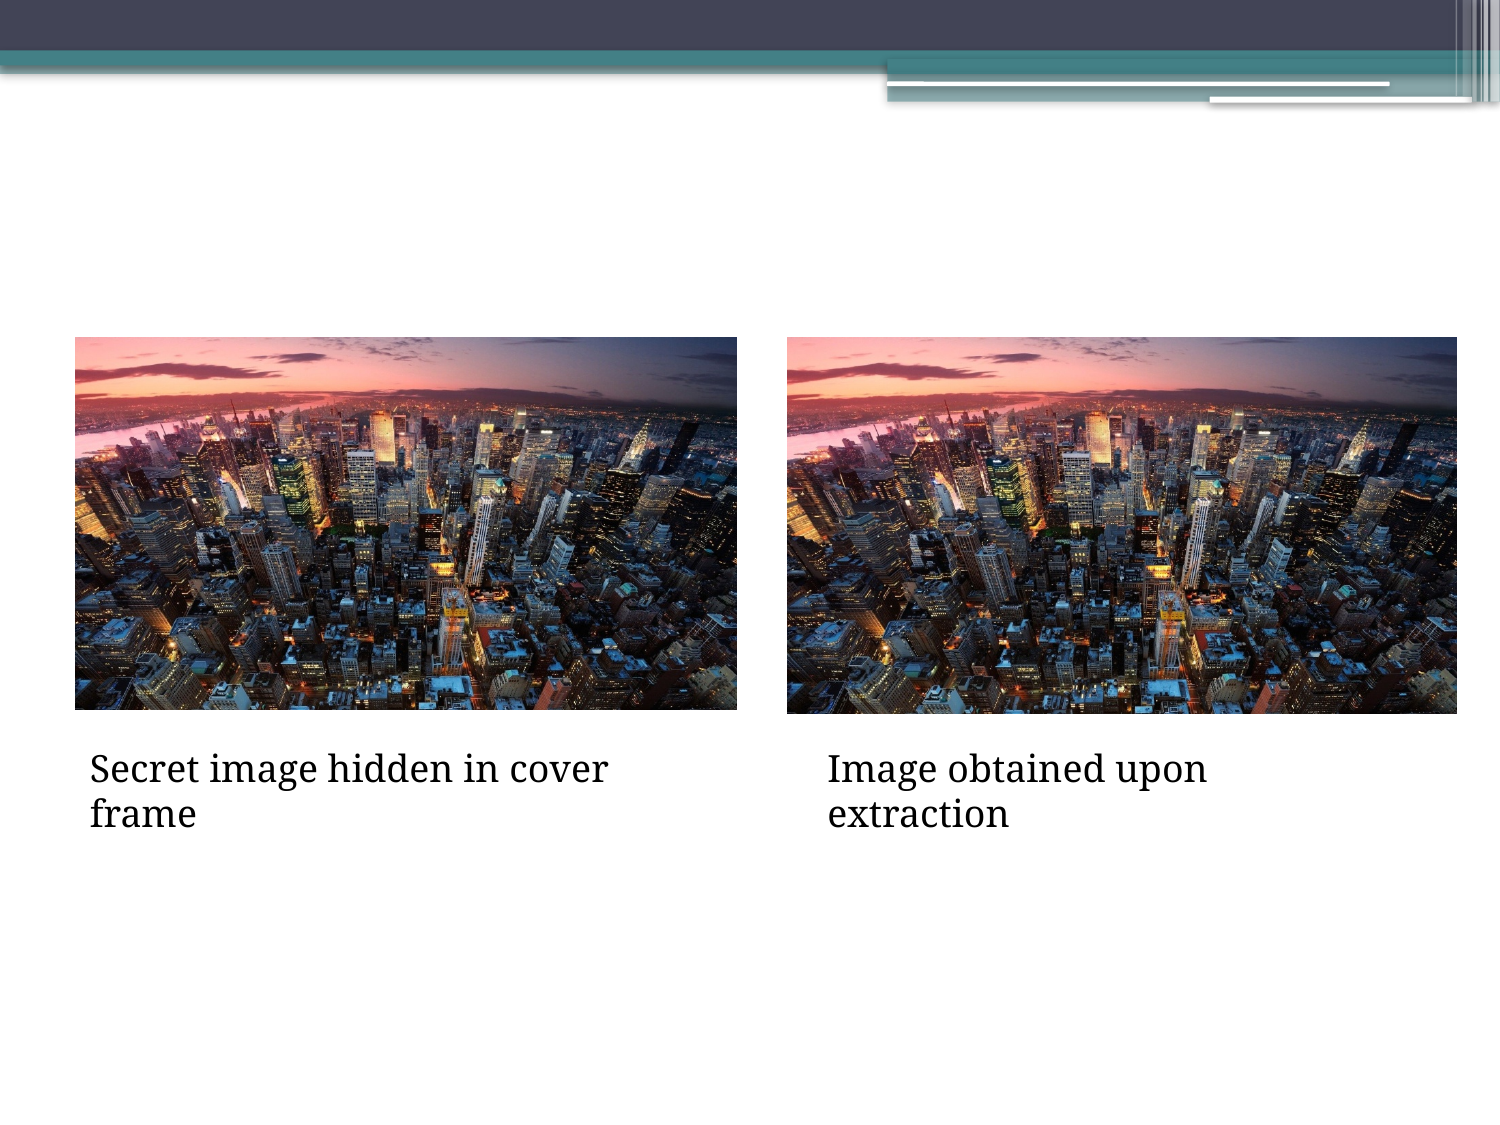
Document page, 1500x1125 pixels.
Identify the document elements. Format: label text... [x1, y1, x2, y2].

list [74, 337, 737, 710]
picture [787, 337, 1458, 715]
text_box Secret image hidden in cover frame [74, 737, 738, 843]
text_box Image obtained upon extraction [812, 737, 1375, 843]
